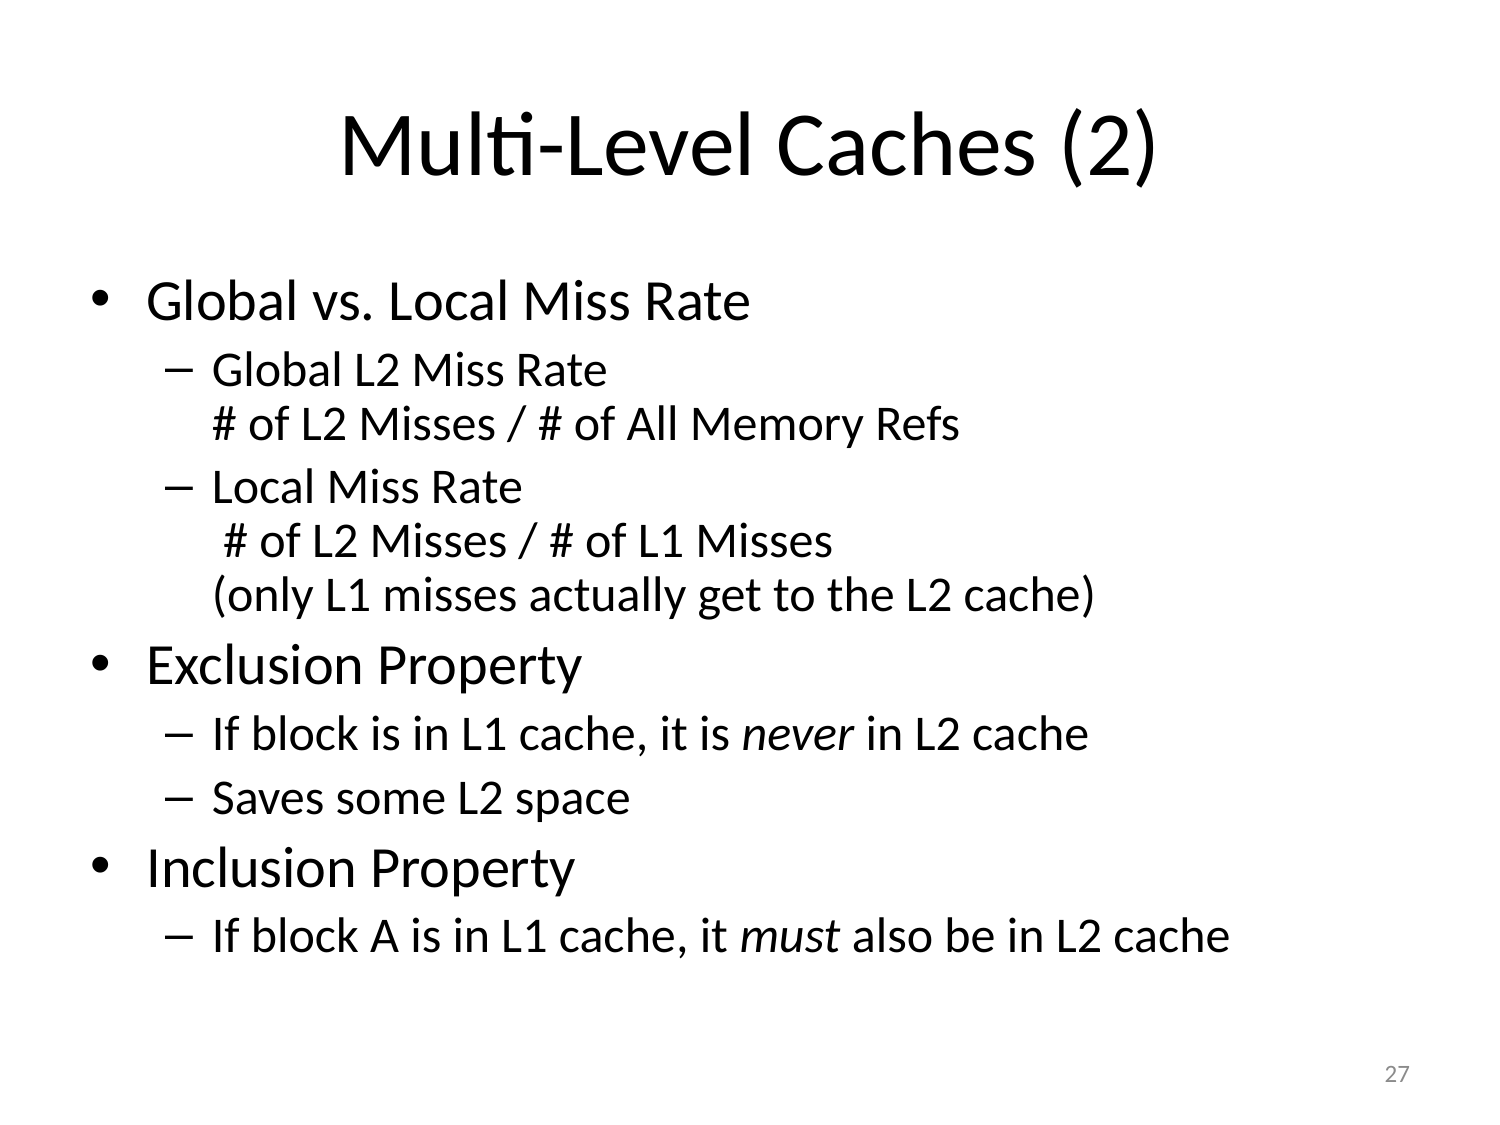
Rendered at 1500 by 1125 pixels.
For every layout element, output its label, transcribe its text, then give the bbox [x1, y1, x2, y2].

list Global vs. Local Miss Rate Global L2 Miss Rate # of L2 Misses / # of All Memory Refs Local Miss Rate # of L2 Misses / # of L1 Misses (only L1 misses actually get to the L2 cache) Exclusion Property If block is in L1 cache, it is never in L2 cache Saves some L2 space Inclusion Property If block A is in L1 cache, it must also be in L2 cache [75, 262, 1425, 1005]
slide_number 27 [1074, 1042, 1425, 1103]
title Multi-Level Caches (2) [75, 45, 1425, 233]
